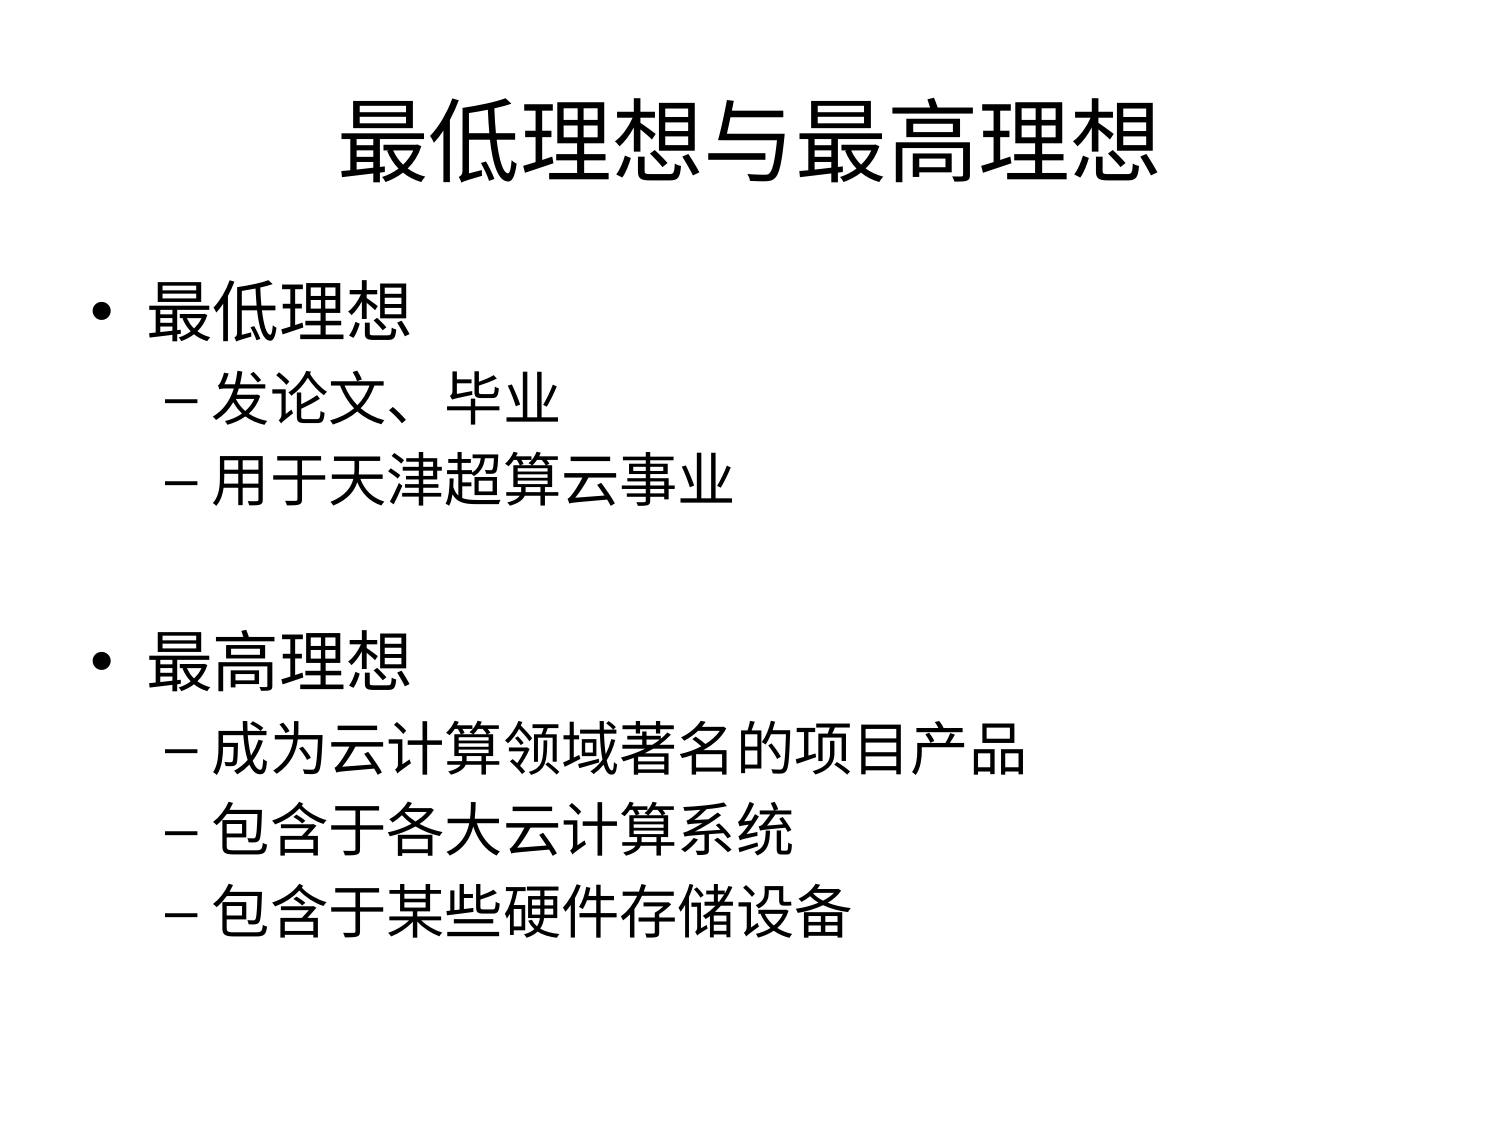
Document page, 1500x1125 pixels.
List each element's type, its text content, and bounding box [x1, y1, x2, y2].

list 最低理想 发论文、毕业 用于天津超算云事业 最高理想 成为云计算领域著名的项目产品 包含于各大云计算系统 包含于某些硬件存储设备 [74, 262, 1426, 1006]
title 最低理想与最高理想 [74, 44, 1426, 233]
